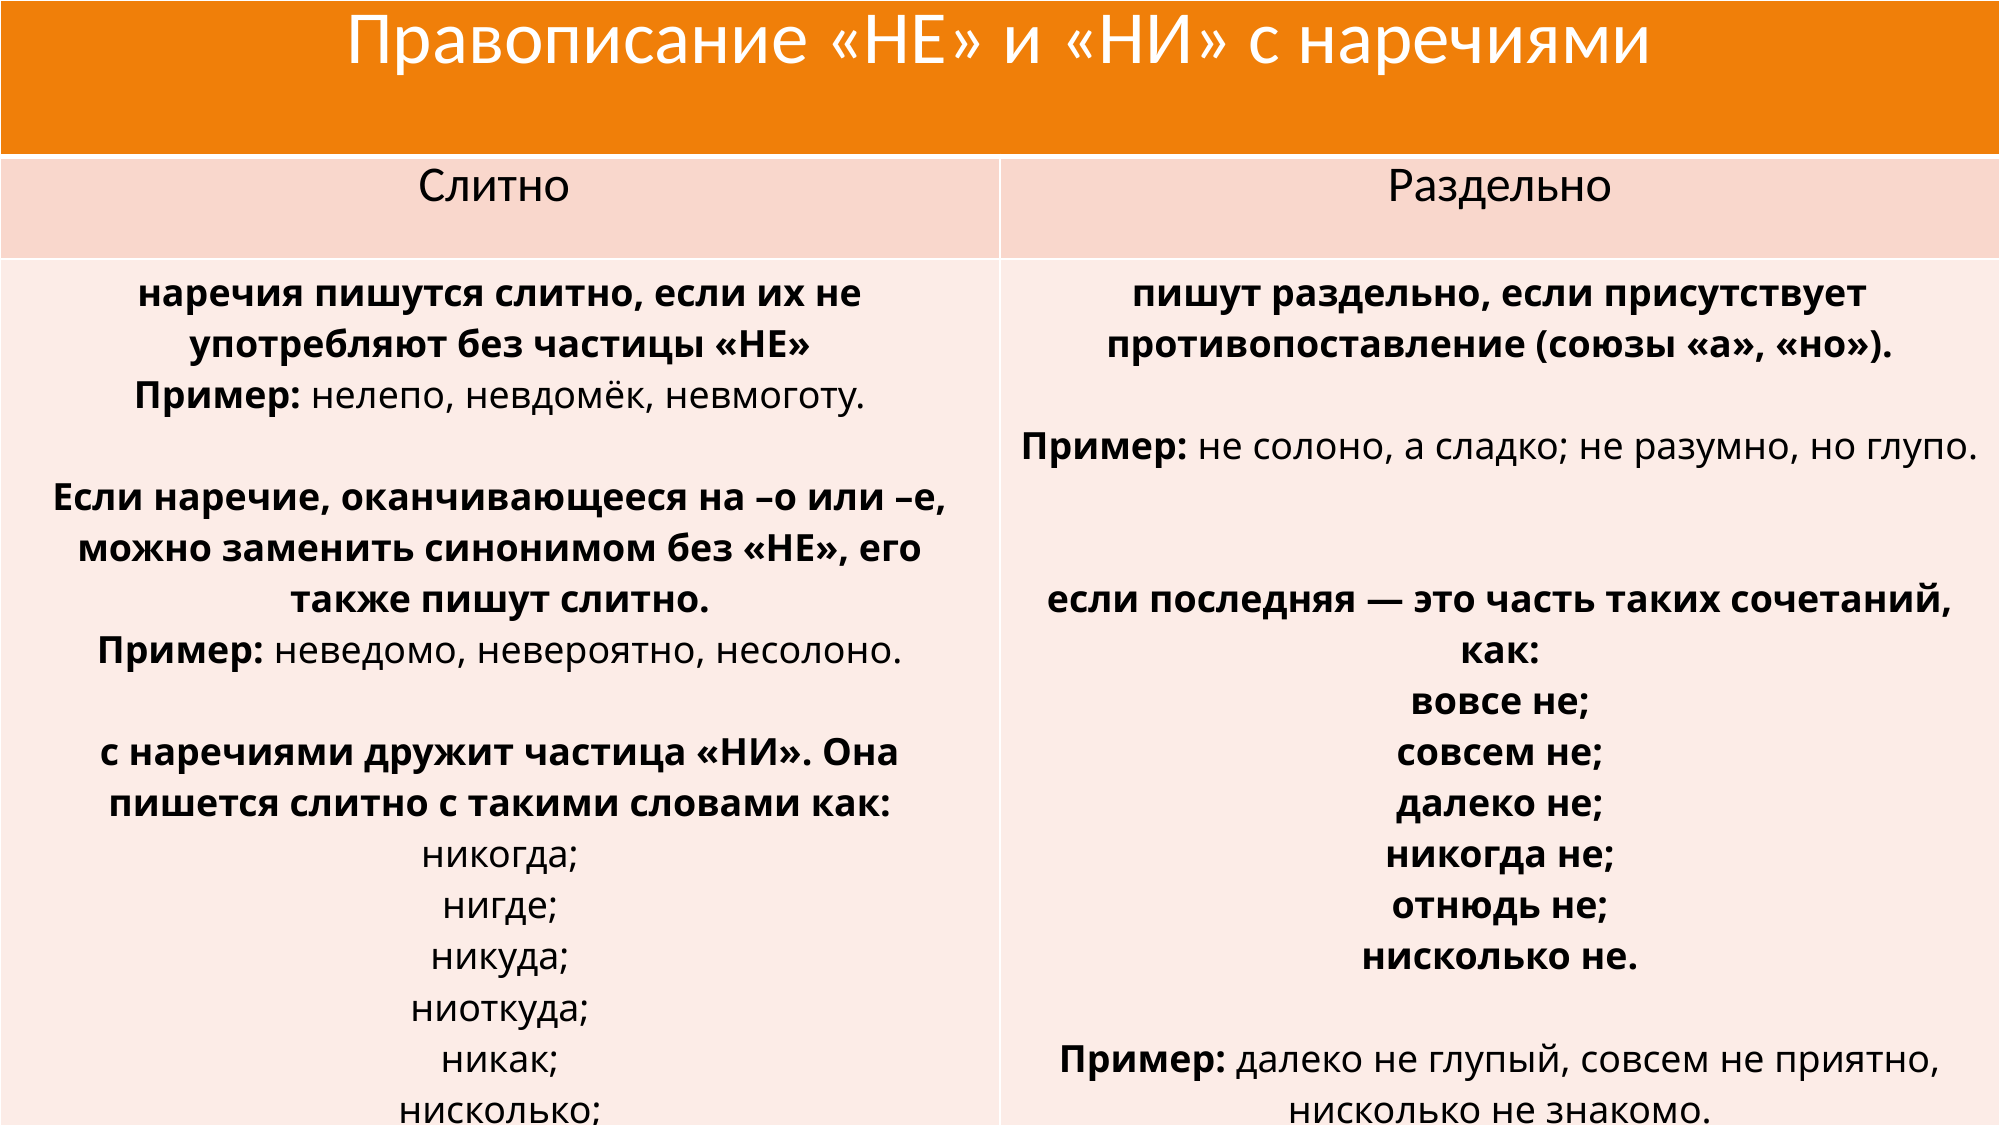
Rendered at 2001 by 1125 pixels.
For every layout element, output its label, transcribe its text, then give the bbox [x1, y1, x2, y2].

table_header Правописание «НЕ» и «НИ» с наречиями [1, 1, 1999, 154]
table_cell Слитно [1, 159, 999, 258]
table_cell пишут раздельно, если присутствует противопоставление (союзы «а», «но»). Пример: не солоно, а сладко; не разумно, но глупо. если последняя — это часть таких сочетаний, как: вовсе не; совсем не; далеко не; никогда не; отнюдь не; нисколько не. Пример: далеко не глупый, совсем не приятно, нисколько не знакомо. [1001, 260, 1999, 1125]
table_cell наречия пишутся слитно, если их не употребляют без частицы «НЕ» Пример: нелепо, невдомёк, невмоготу. Если наречие, оканчивающееся на –о или –е, можно заменить синонимом без «НЕ», его также пишут слитно. Пример: неведомо, невероятно, несолоно. с наречиями дружит частица «НИ». Она пишется слитно с такими словами как: никогда; нигде; никуда; ниоткуда; никак; нисколько; нимало; нипочём; ничуть. [1, 260, 999, 1125]
table_cell Раздельно [1001, 159, 1999, 258]
